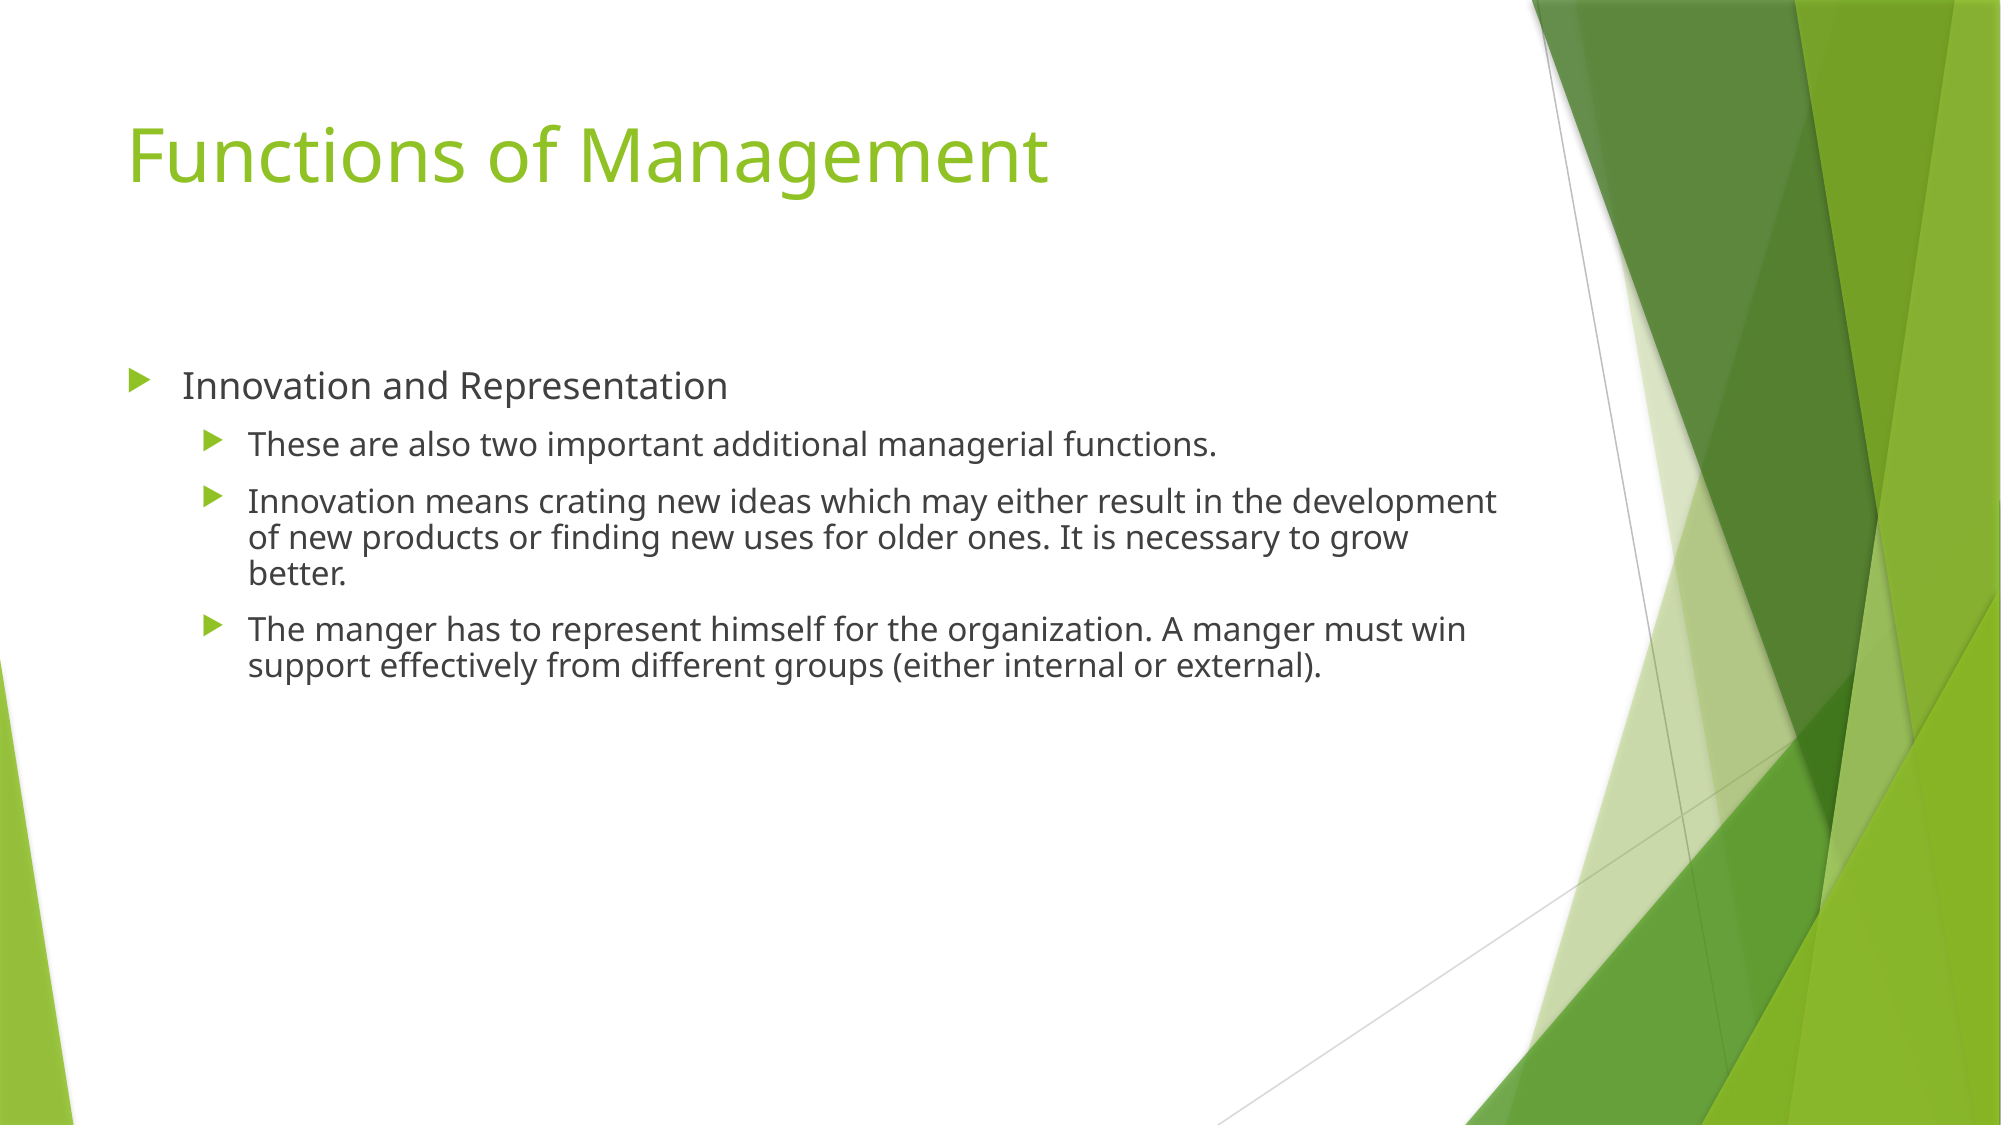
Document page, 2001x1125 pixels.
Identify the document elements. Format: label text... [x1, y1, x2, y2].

list Innovation and Representation These are also two important additional managerial functions. Innovation means crating new ideas which may either result in the development of new products or finding new uses for older ones. It is necessary to grow better. The manger has to represent himself for the organization. A manger must win support effectively from different groups (either internal or external). [111, 354, 1522, 992]
title Functions of Management [111, 99, 1522, 317]
